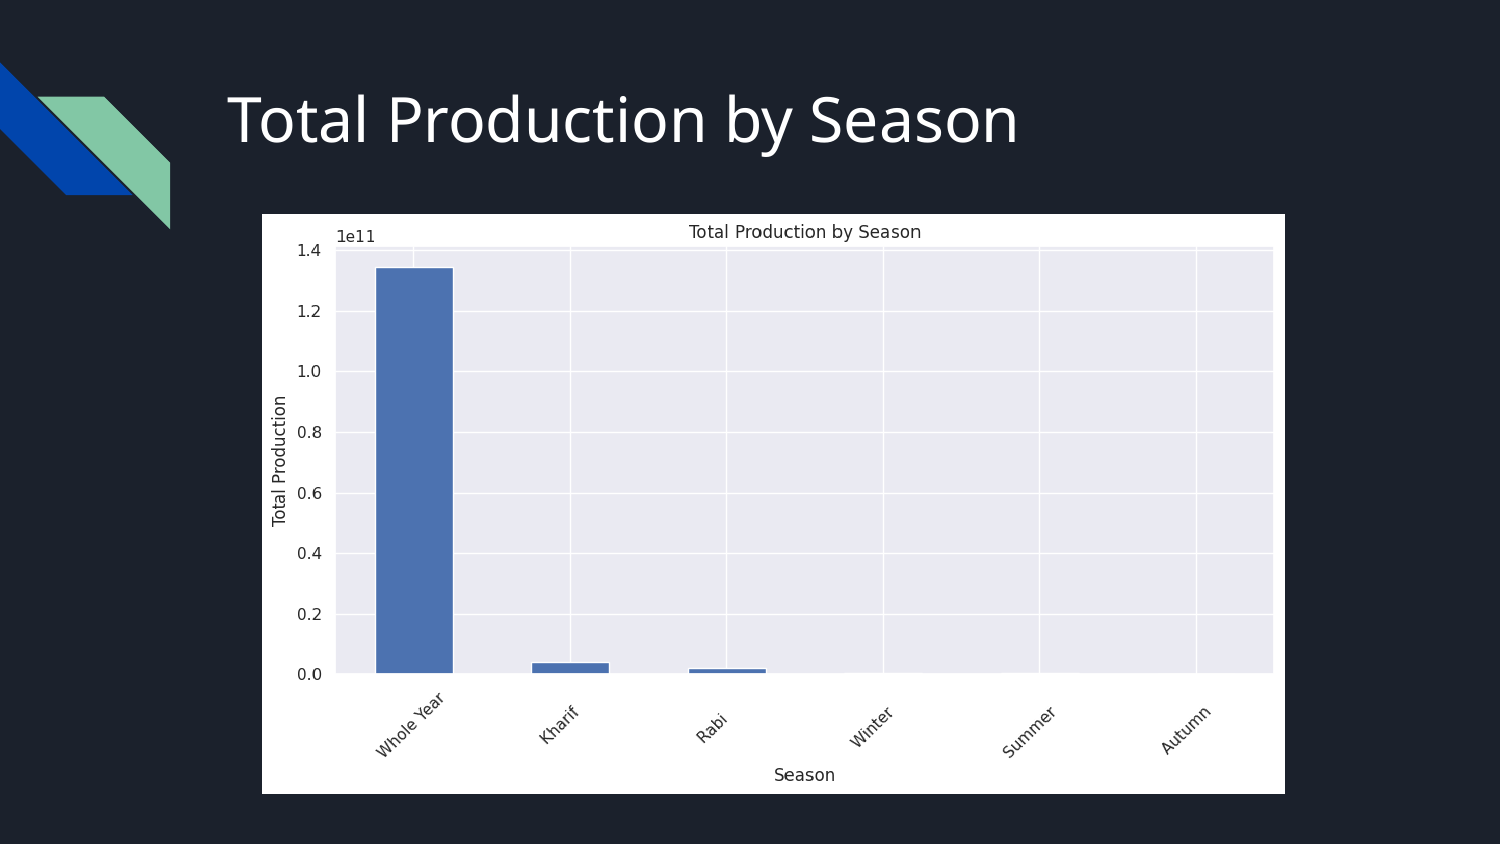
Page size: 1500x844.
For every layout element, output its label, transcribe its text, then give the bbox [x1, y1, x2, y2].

picture [261, 214, 1285, 794]
title Total Production by Season [212, 64, 1368, 215]
